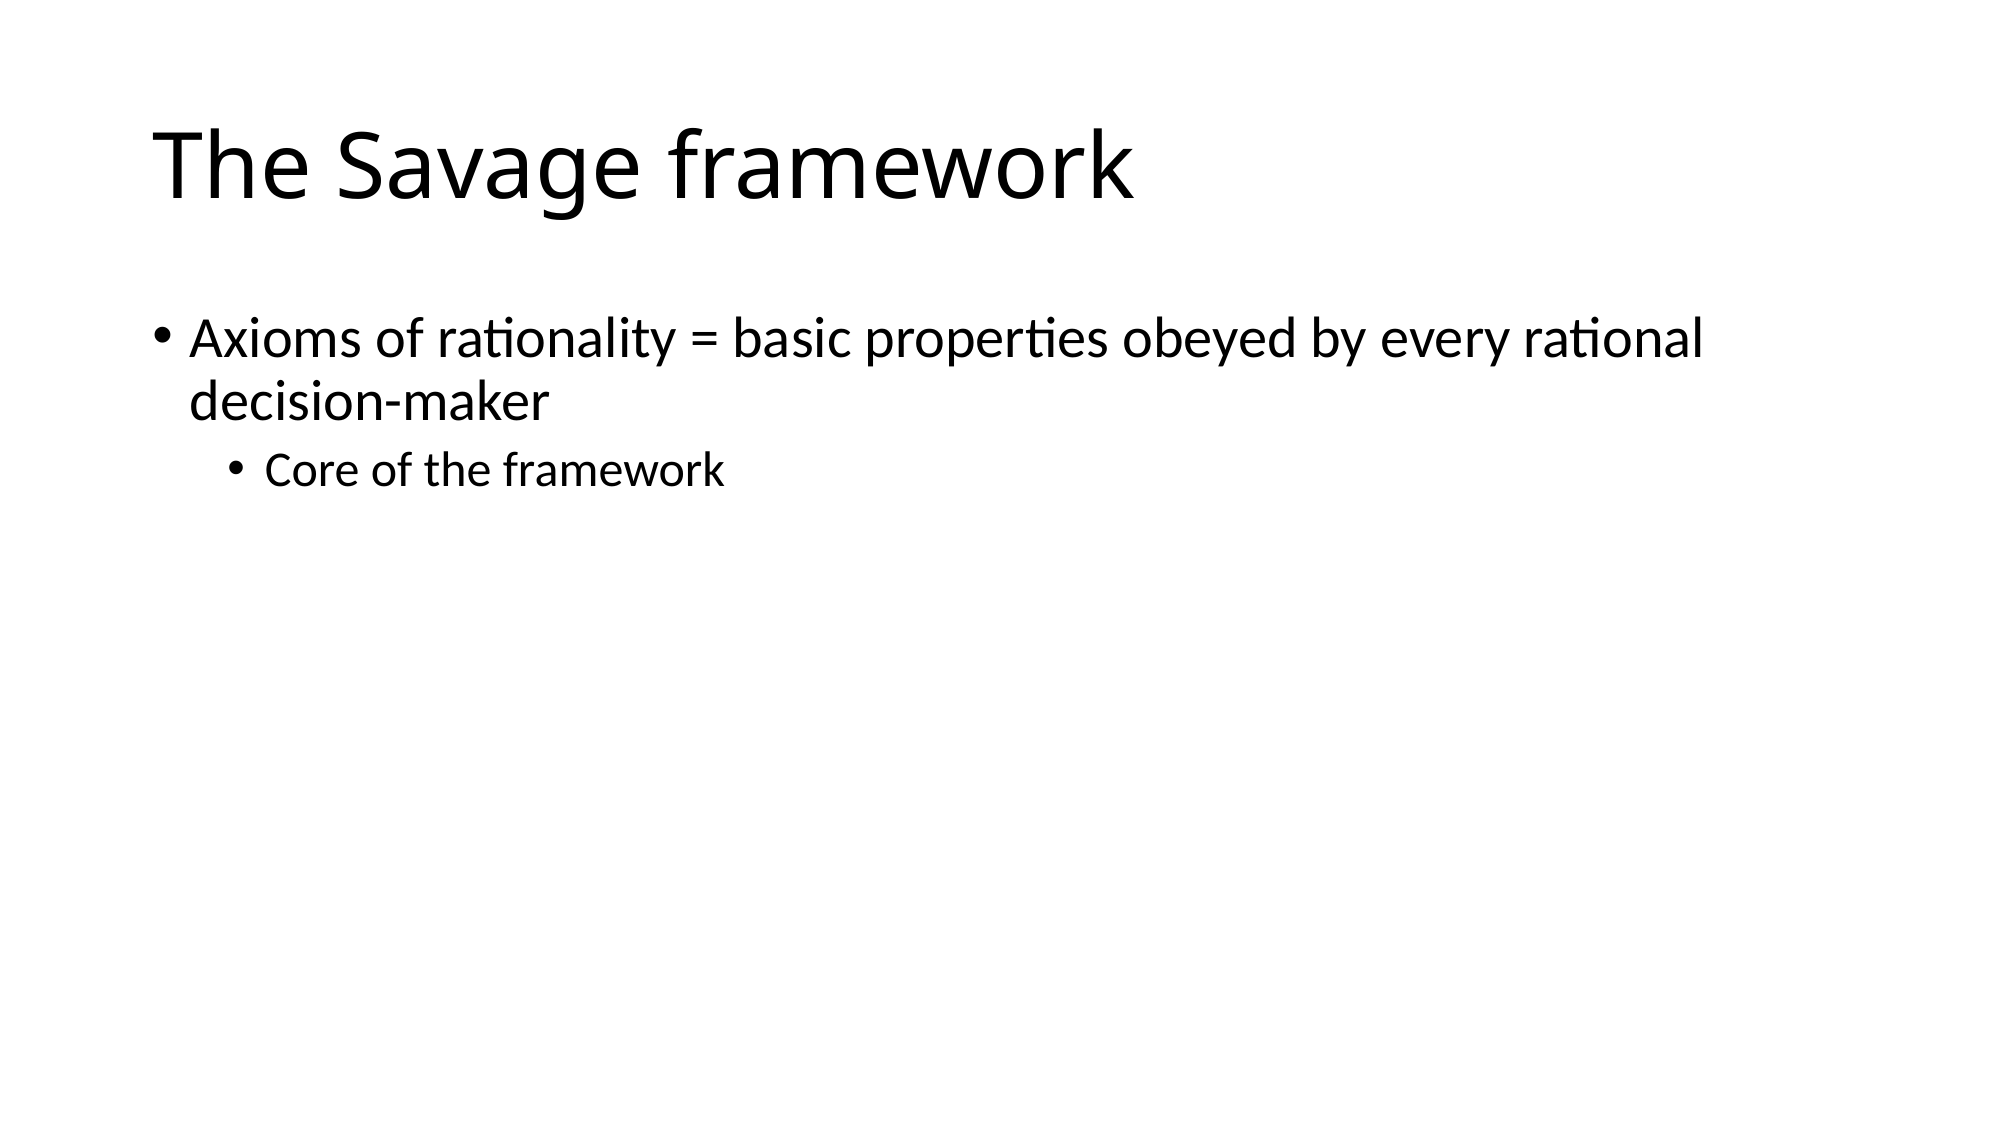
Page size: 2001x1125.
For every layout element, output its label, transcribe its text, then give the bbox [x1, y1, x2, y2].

list Axioms of rationality = basic properties obeyed by every rational decision-maker Core of the framework [137, 299, 1863, 1014]
title The Savage framework [137, 59, 1863, 278]
